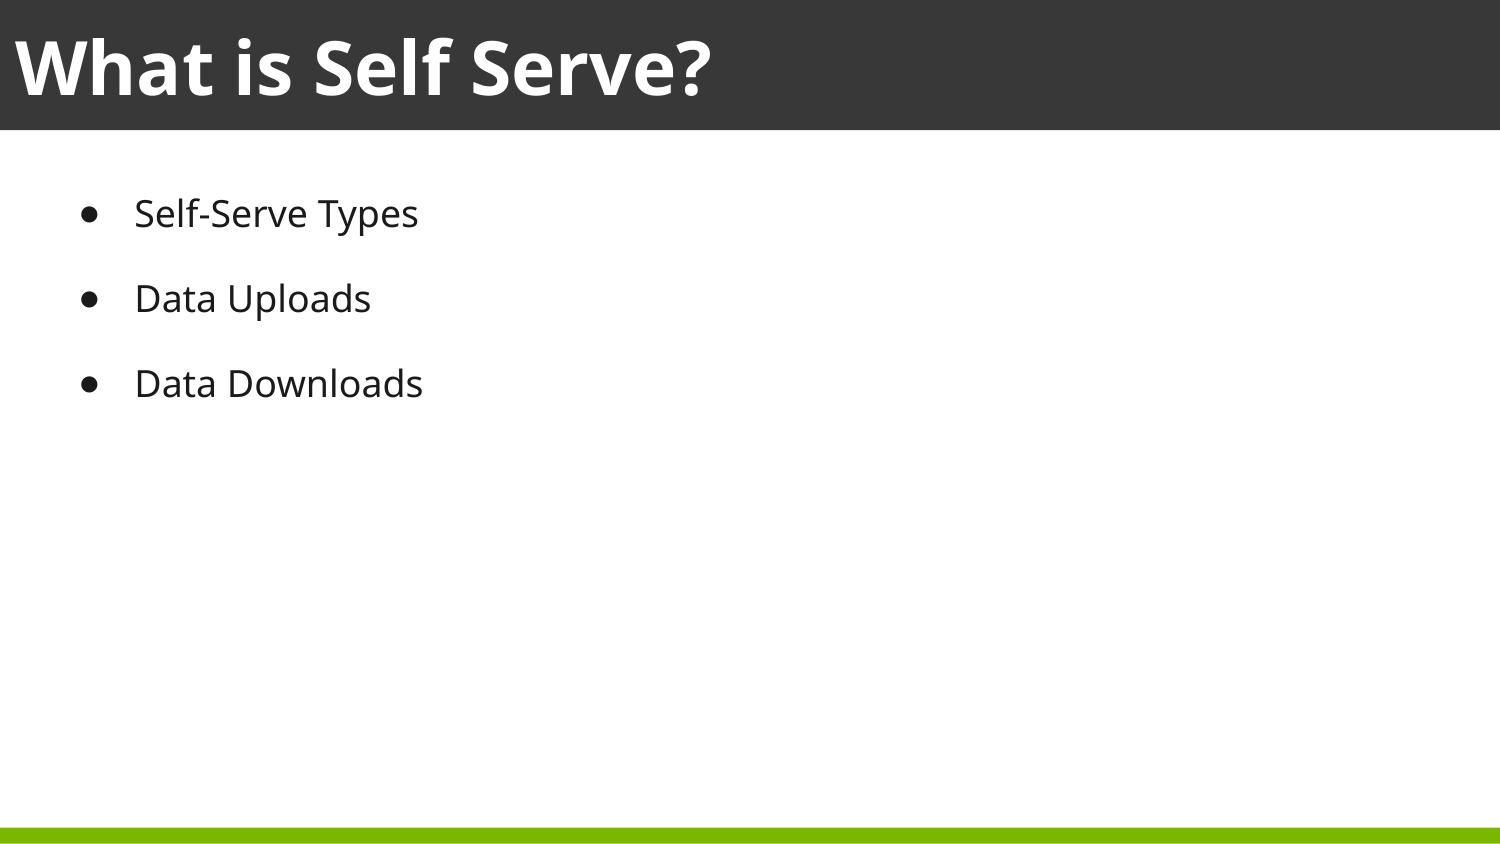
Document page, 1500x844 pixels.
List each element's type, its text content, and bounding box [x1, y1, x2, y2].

list Self-Serve Types Data Uploads Data Downloads [43, 167, 702, 418]
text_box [0, 0, 1500, 131]
